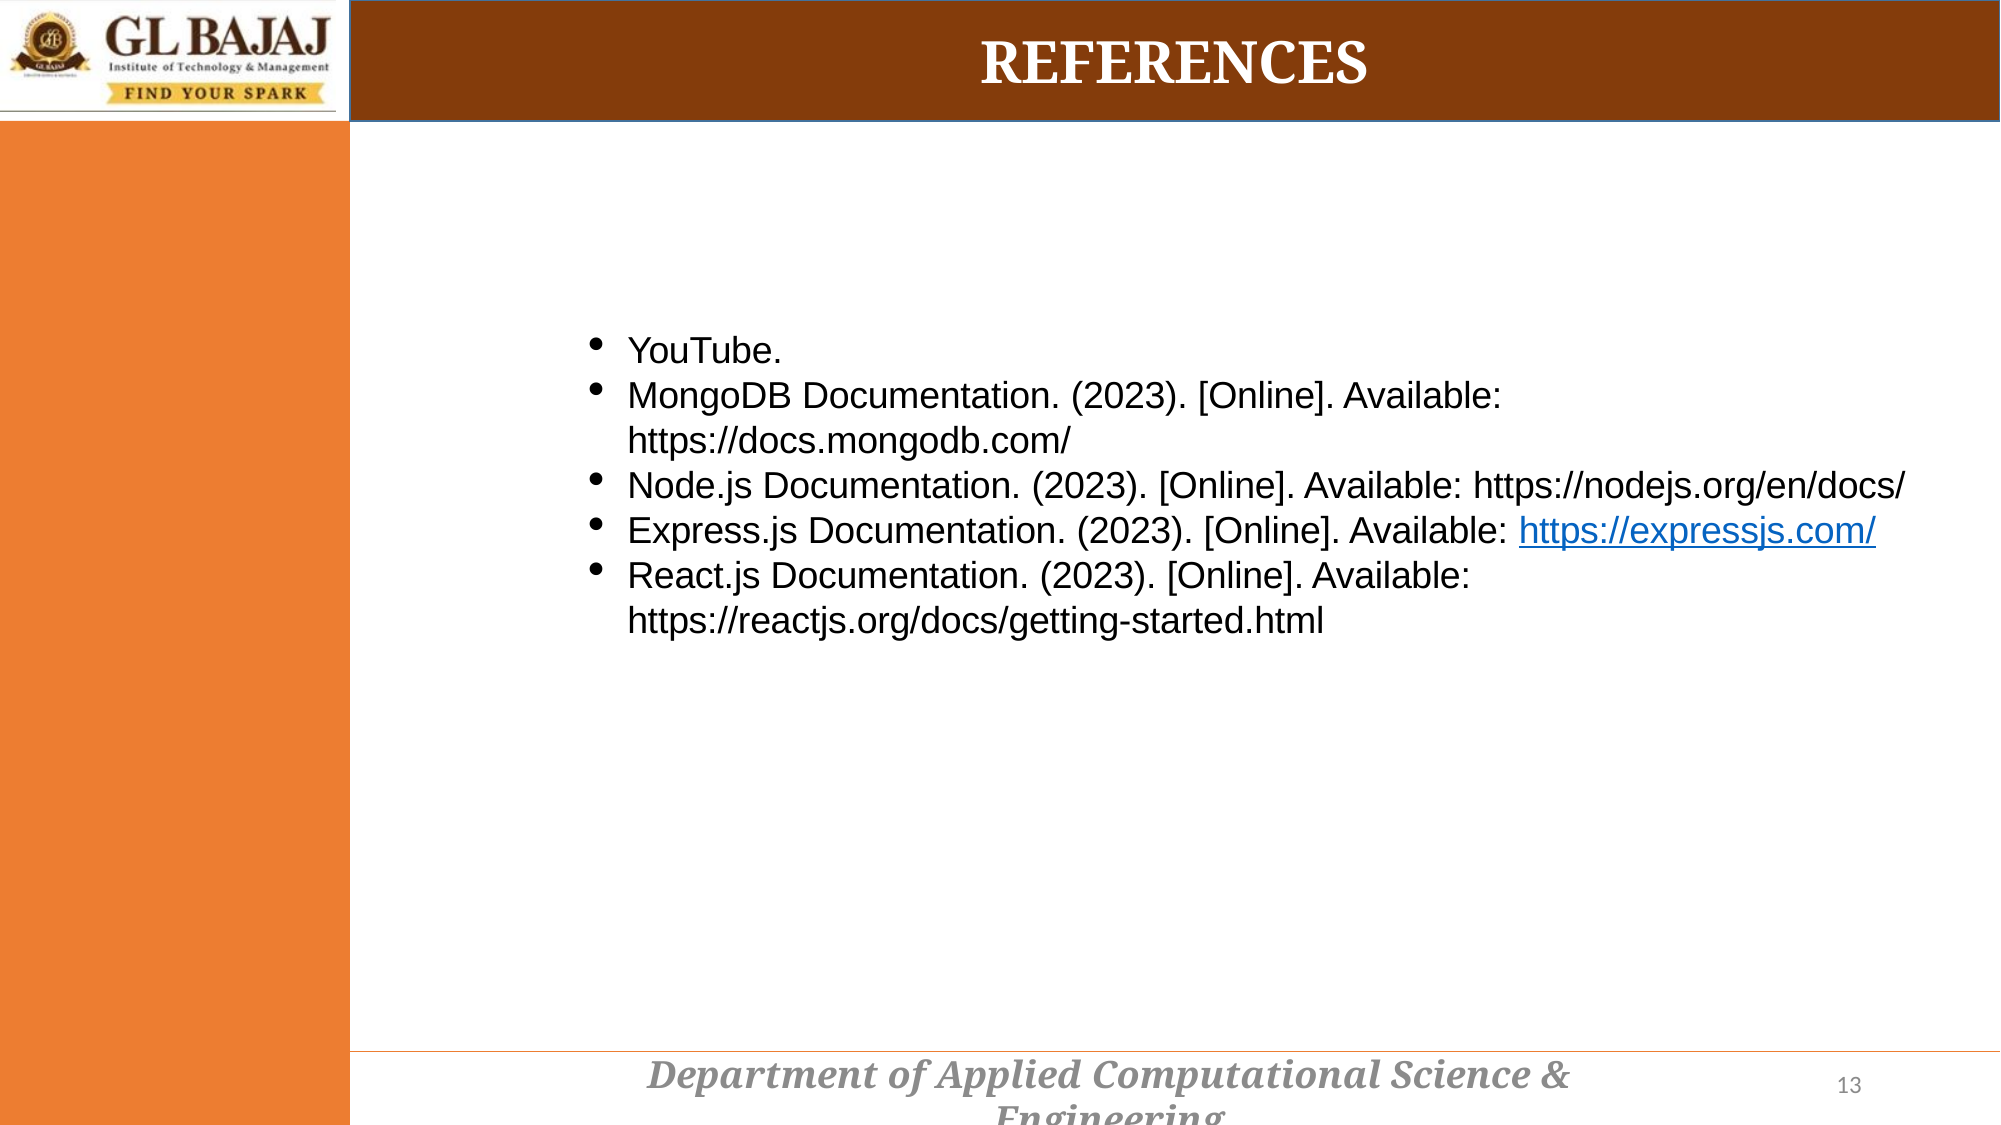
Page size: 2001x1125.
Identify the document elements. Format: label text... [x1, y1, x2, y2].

text_box REFERENCES [349, 0, 2000, 122]
footer Department of Applied Computational Science & Engineering [566, 1078, 1427, 1114]
text_box YouTube. MongoDB Documentation. (2023). [Online]. Available: https://docs.mongodb.com/ Node.js Documentation. (2023). [Online]. Available: https://nodejs.org/en/docs/ Express.js Documentation. (2023). [Online]. Available: https://expressjs.com/ React.js Documentation. (2023). [Online]. Available: https://reactjs.org/docs/getting-started.html [424, 319, 1925, 699]
text_box [0, 119, 352, 1125]
picture [0, 0, 336, 112]
slide_number 13 [1427, 1053, 1878, 1114]
